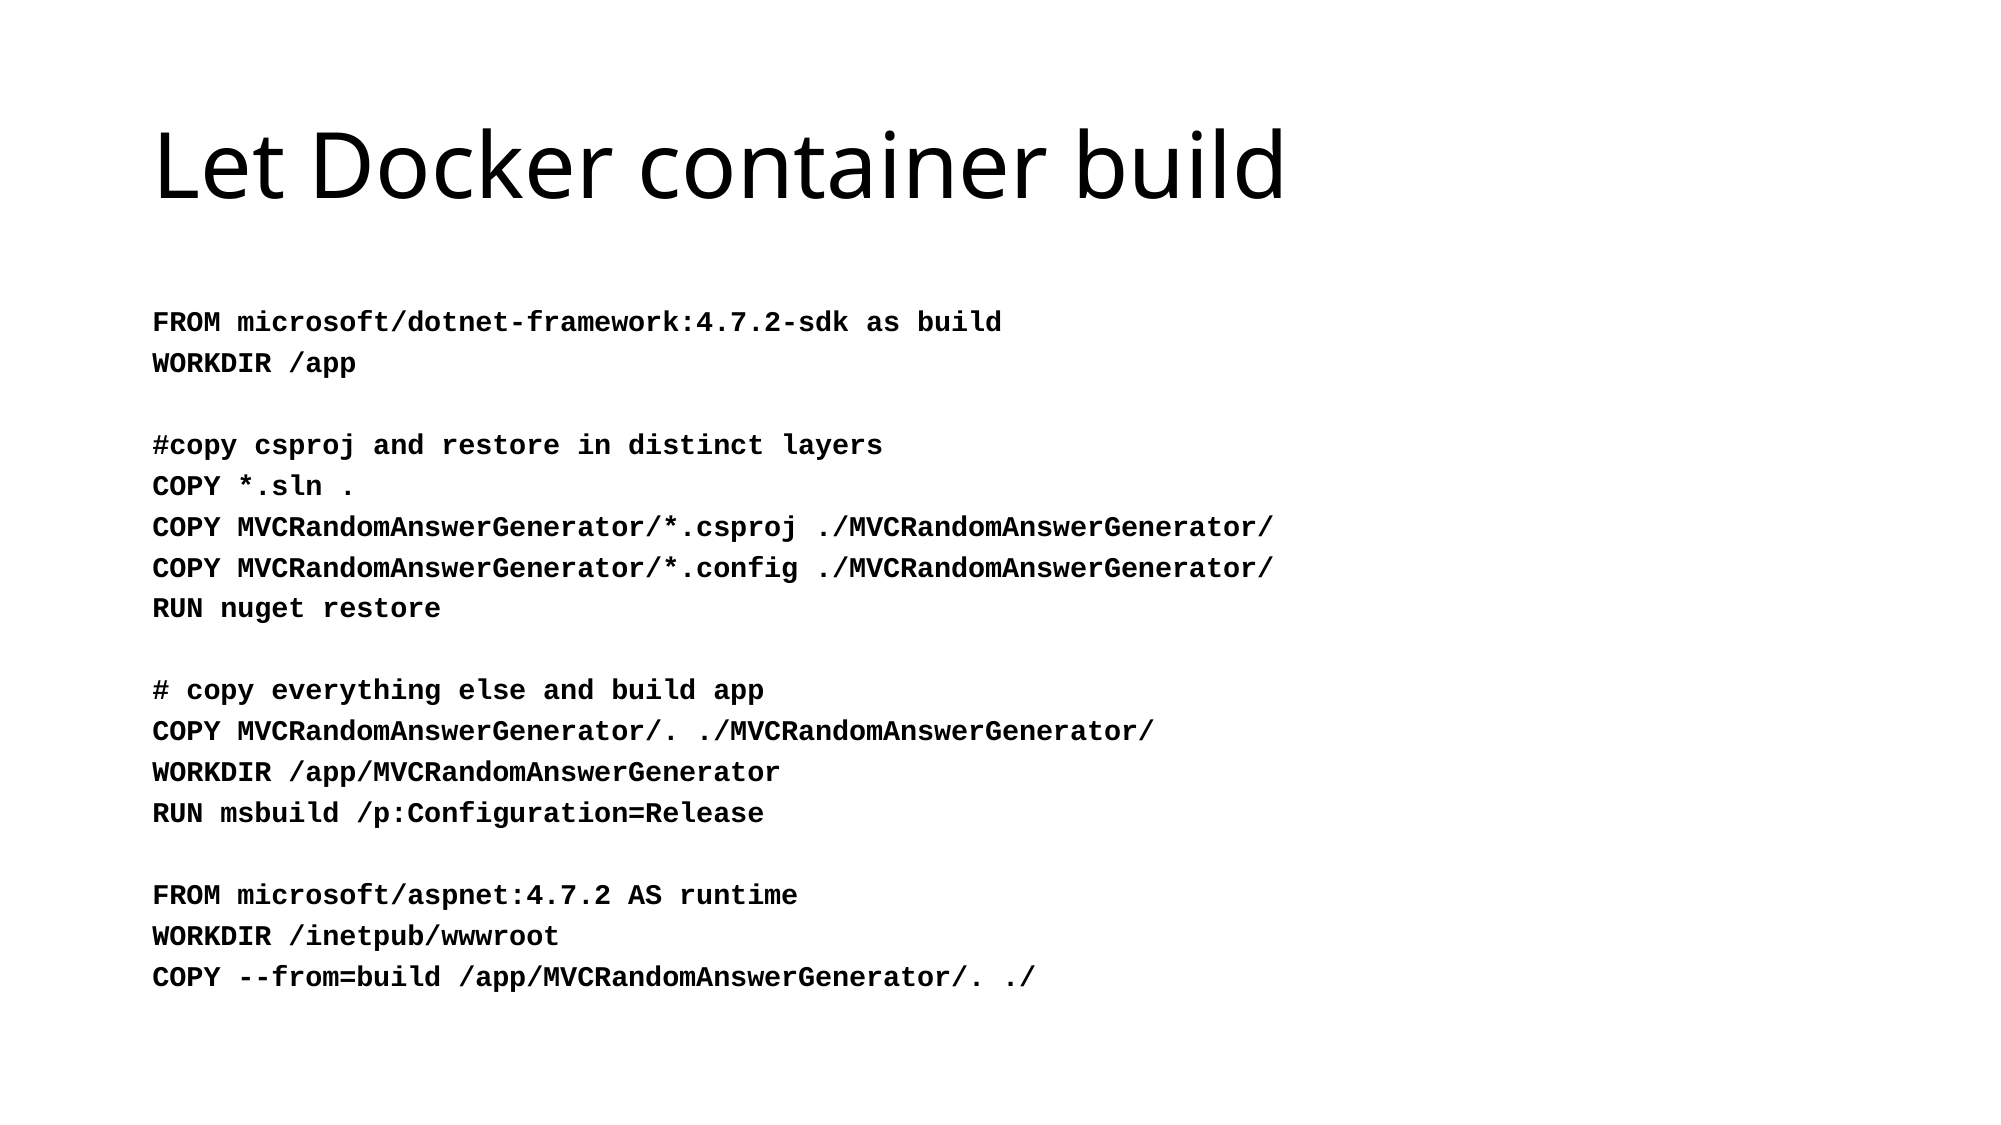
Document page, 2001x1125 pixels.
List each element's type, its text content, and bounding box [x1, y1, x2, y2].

title Let Docker container build [137, 59, 1863, 278]
list FROM microsoft/dotnet-framework:4.7.2-sdk as build WORKDIR /app #copy csproj and restore in distinct layers COPY *.sln . COPY MVCRandomAnswerGenerator/*.csproj ./MVCRandomAnswerGenerator/ COPY MVCRandomAnswerGenerator/*.config ./MVCRandomAnswerGenerator/ RUN nuget restore # copy everything else and build app COPY MVCRandomAnswerGenerator/. ./MVCRandomAnswerGenerator/ WORKDIR /app/MVCRandomAnswerGenerator RUN msbuild /p:Configuration=Release FROM microsoft/aspnet:4.7.2 AS runtime WORKDIR /inetpub/wwwroot COPY --from=build /app/MVCRandomAnswerGenerator/. ./ [137, 299, 1863, 1014]
